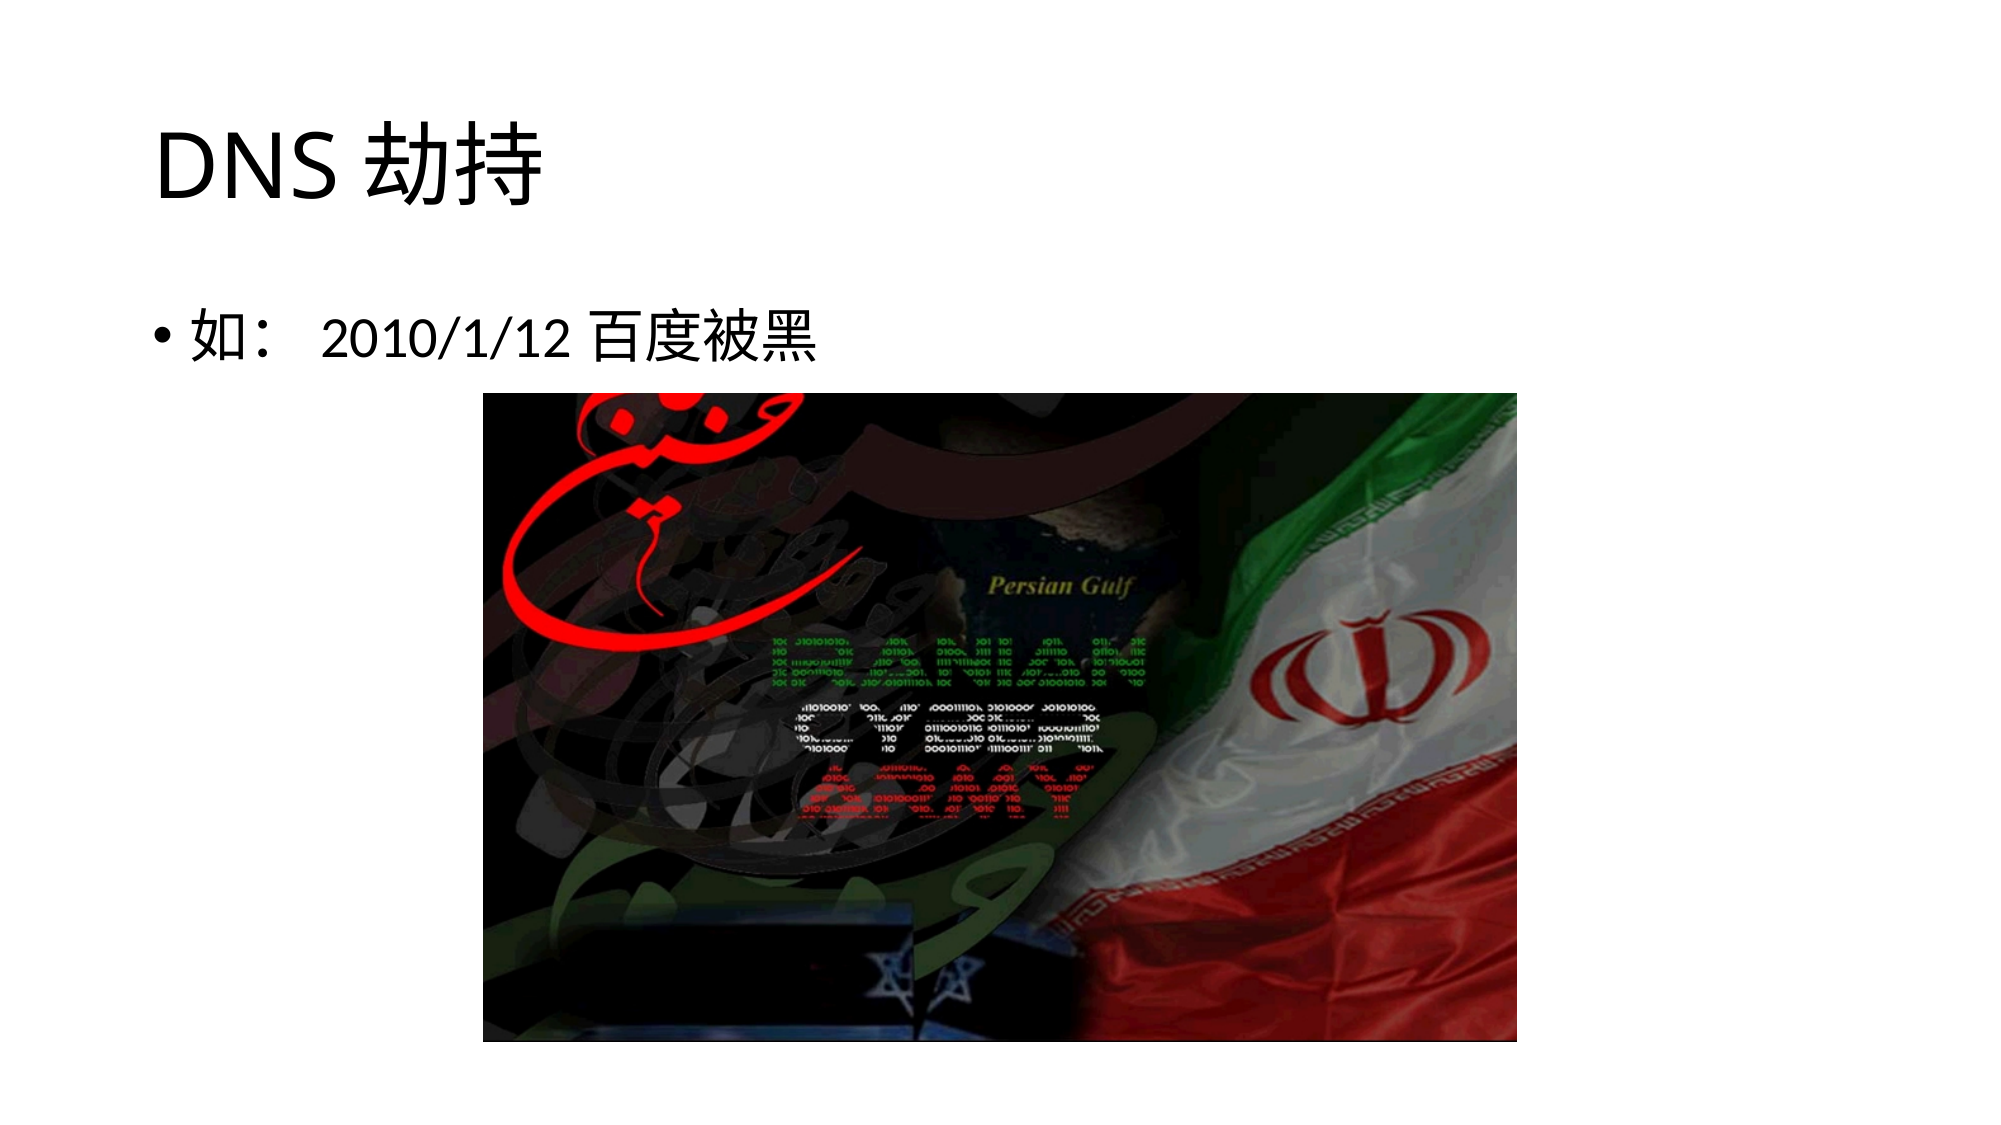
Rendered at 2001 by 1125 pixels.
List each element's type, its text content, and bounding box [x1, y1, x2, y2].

list 如：2010/1/12百度被黑 [137, 299, 1863, 1014]
picture [483, 393, 1517, 1042]
title DNS劫持 [137, 59, 1863, 278]
